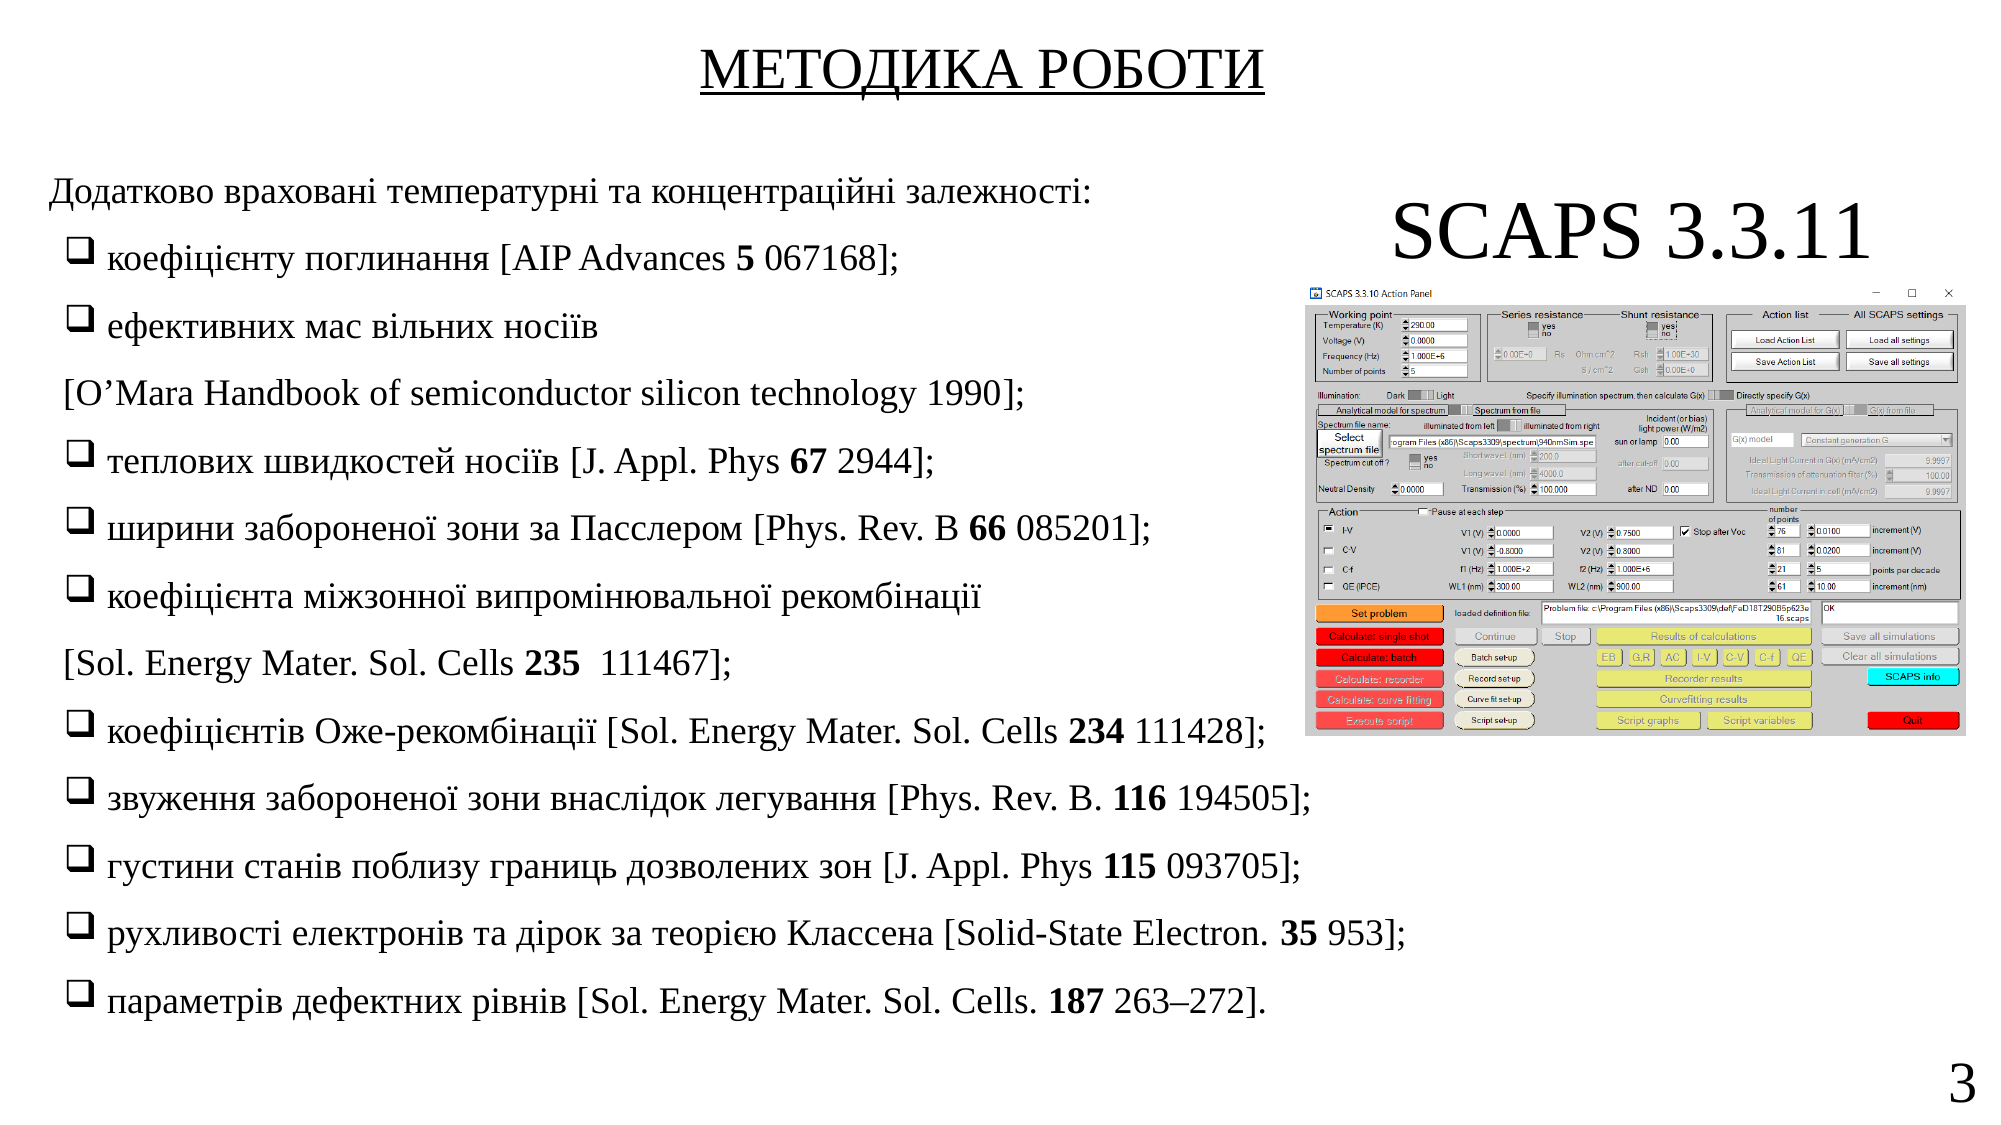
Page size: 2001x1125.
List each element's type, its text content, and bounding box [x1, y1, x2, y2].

text_box МЕТОДИКА РОБОТИ [615, 22, 1351, 107]
text_box Додатково враховані температурні та концентраційні залежності: коефіцієнту поглинання [AIP Advances 5 067168]; ефективних мас вільних носіїв [O’Mara Handbook of semiconductor silicon technology 1990]; теплових швидкостей носіїв [J. Appl. Phys 67 2944]; ширини забороненої зони за Пасслером [Phys. Rev. B 66 085201]; коефіцієнта міжзонної випромінювальної рекомбінації [Sol. Energy Mater. Sol. Cells 235 111467]; коефіцієнтів Оже-рекомбінації [Sol. Energy Mater. Sol. Cells 234 111428]; звуження забороненої зони внаслідок легування [Phys. Rev. B. 116 194505]; густини станів поблизу границь дозволених зон [J. Appl. Phys 115 093705]; рухливості електронів та дірок за теорією Классена [Solid-State Electron. 35 953]; параметрів дефектних рівнів [Sol. Energy Mater. Sol. Cells. 187 263–272]. [34, 135, 1425, 1029]
text_box 3 [1934, 1036, 2000, 1121]
picture [1305, 283, 1966, 736]
text_box SCAPS 3.3.11 [1375, 167, 1896, 283]
